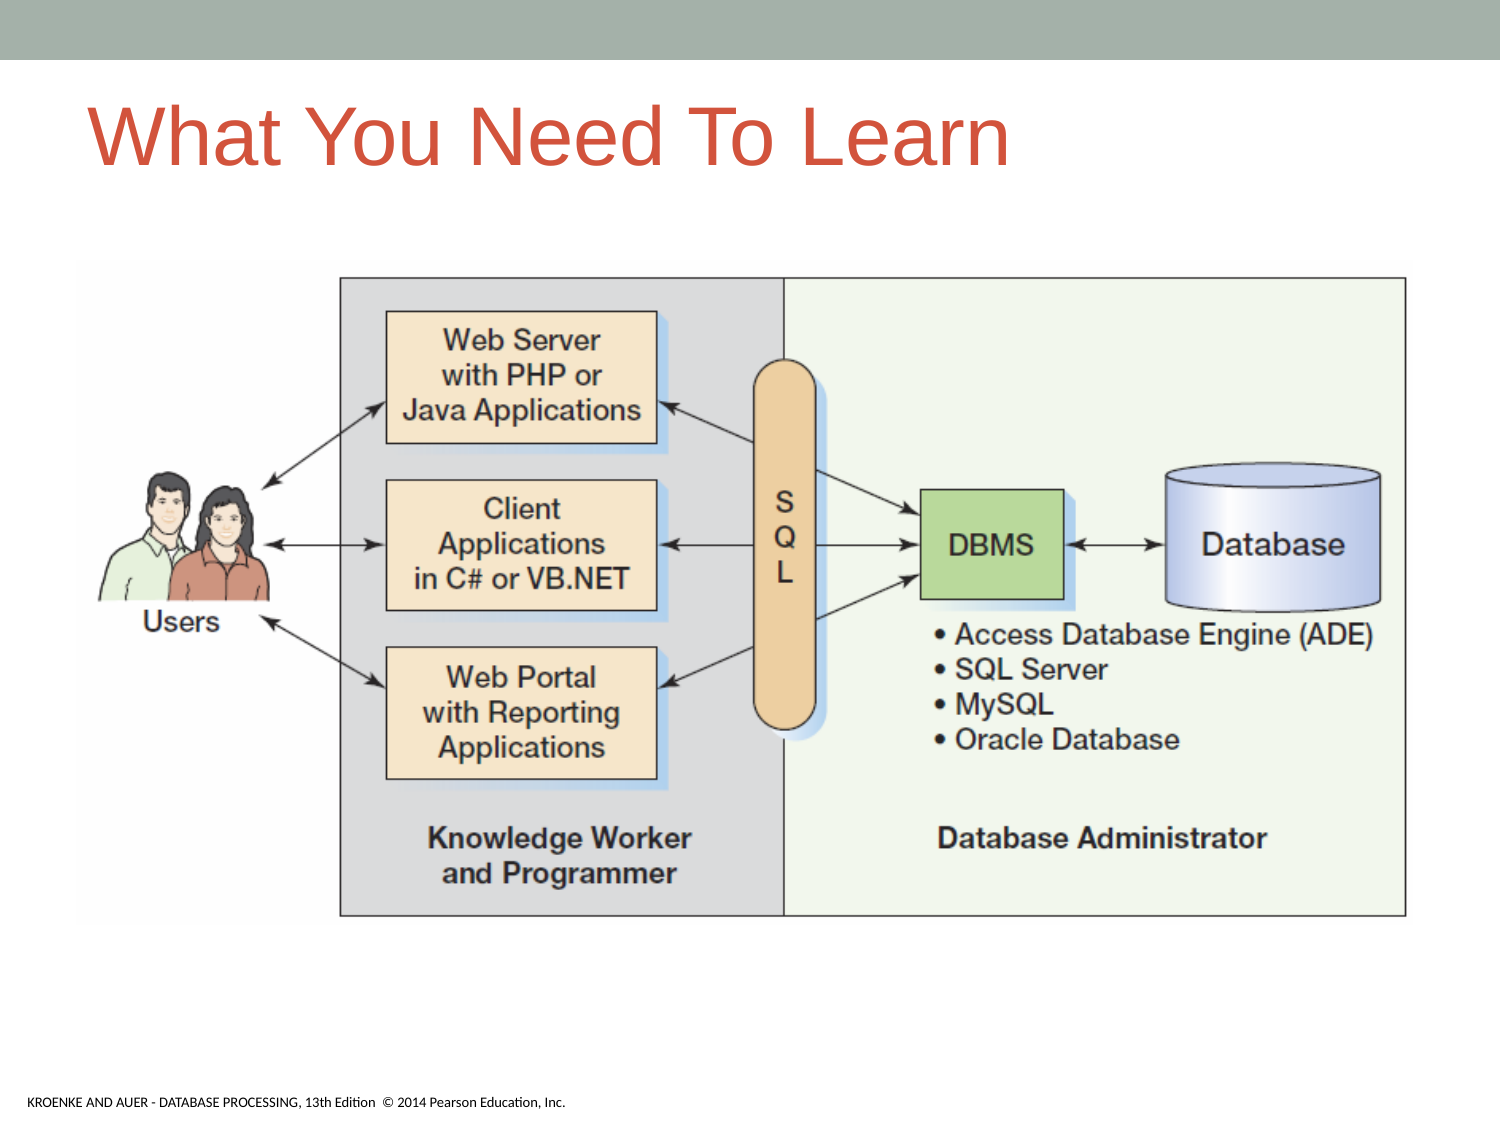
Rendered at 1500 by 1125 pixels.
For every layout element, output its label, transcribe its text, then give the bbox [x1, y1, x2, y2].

picture [76, 260, 1413, 926]
text_box KROENKE AND AUER - DATABASE PROCESSING, 13th Edition © 2014 Pearson Education, Inc. [12, 1085, 1488, 1125]
title What You Need To Learn [87, 82, 1413, 260]
